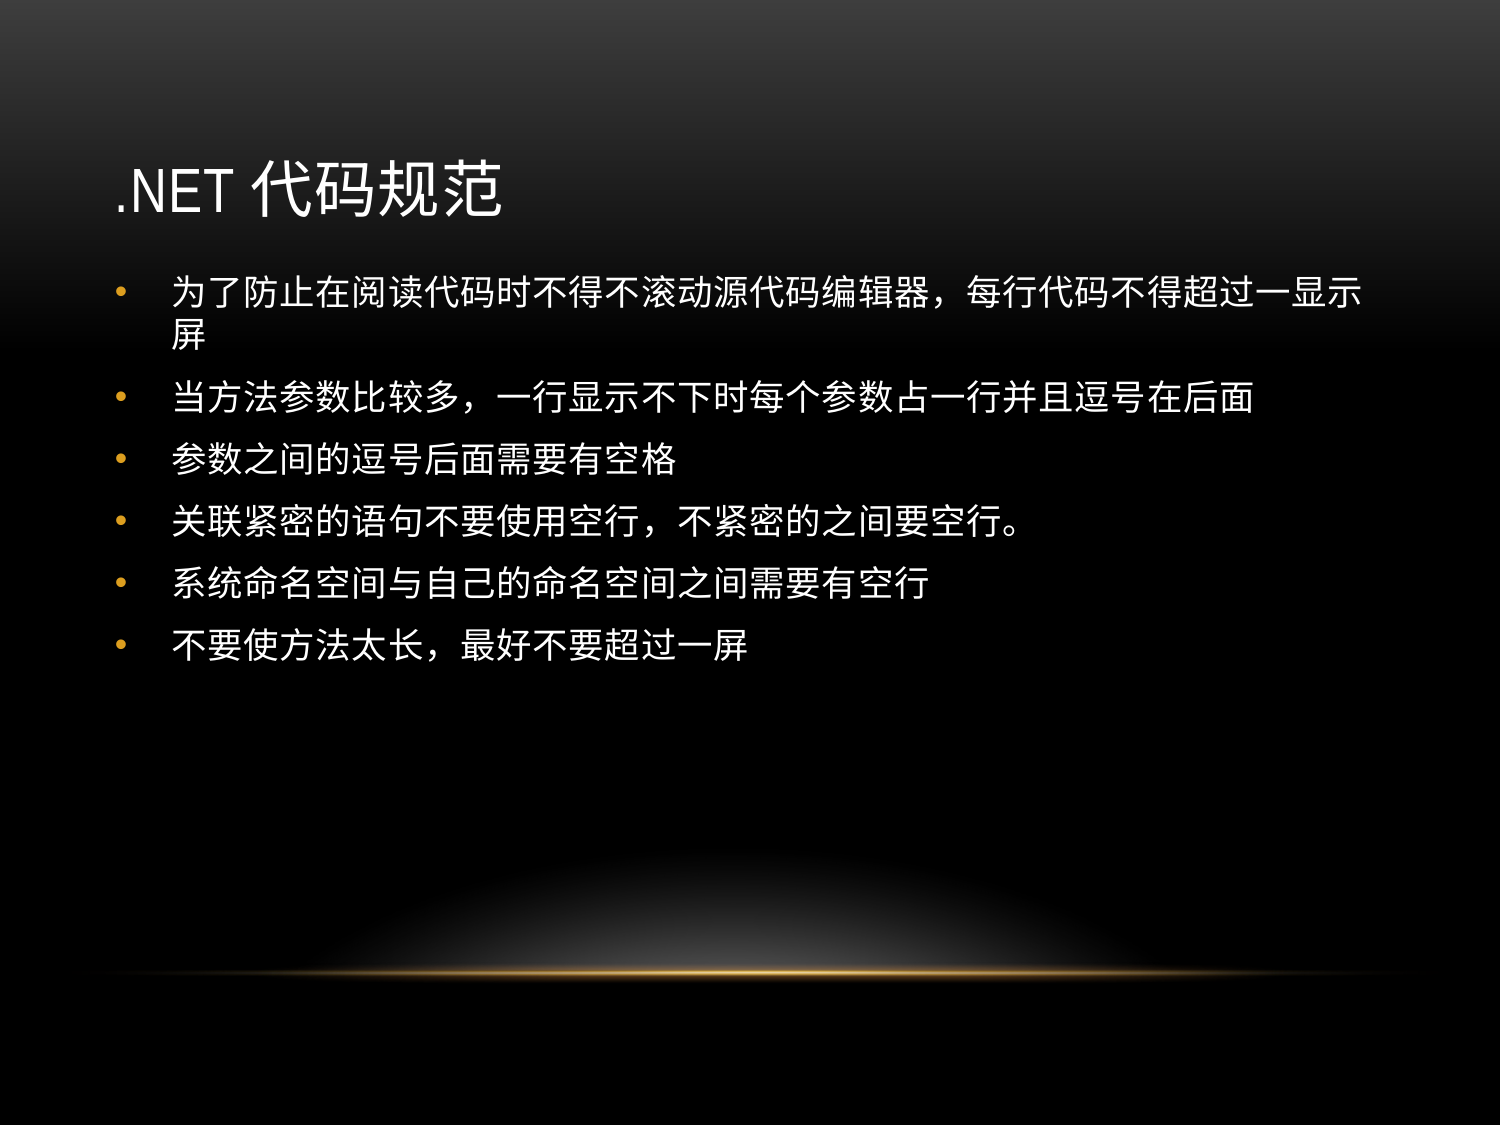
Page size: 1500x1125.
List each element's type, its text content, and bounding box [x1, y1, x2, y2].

list 为了防止在阅读代码时不得不滚动源代码编辑器，每行代码不得超过一显示屏 当方法参数比较多，一行显示不下时每个参数占一行并且逗号在后面 参数之间的逗号后面需要有空格 关联紧密的语句不要使用空行，不紧密的之间要空行。 系统命名空间与自己的命名空间之间需要有空行 不要使方法太长，最好不要超过一屏 [99, 262, 1400, 938]
picture [0, 0, 1500, 1125]
title .Net代码规范 [99, 45, 1400, 233]
